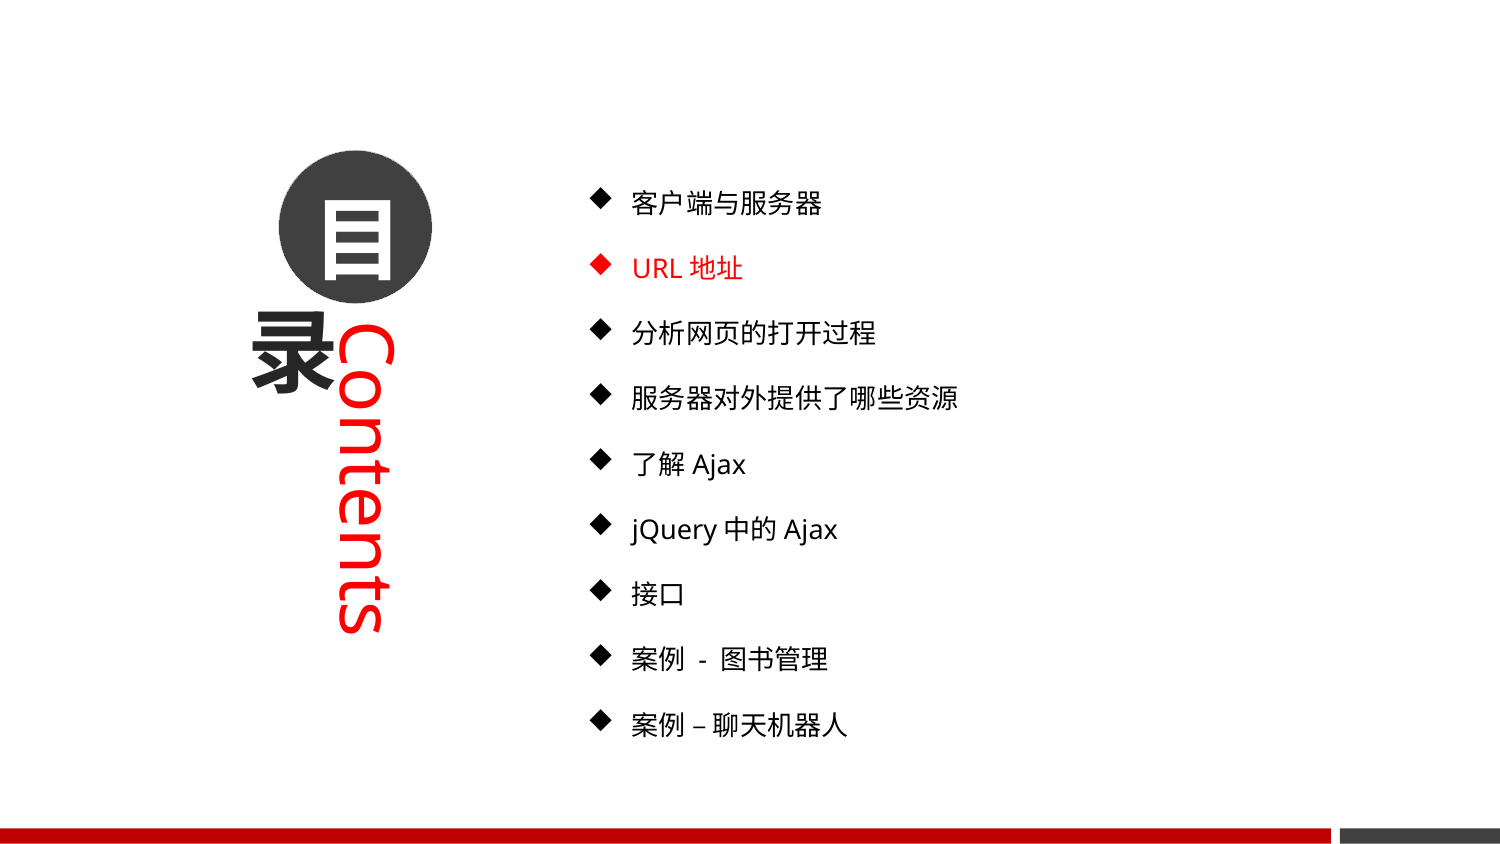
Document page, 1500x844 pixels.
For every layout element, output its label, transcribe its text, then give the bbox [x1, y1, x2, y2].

list 客户端与服务器 URL地址 分析网页的打开过程 服务器对外提供了哪些资源 了解Ajax jQuery中的Ajax 接口 案例 - 图书管理 案例 – 聊天机器人 [572, 146, 1392, 749]
